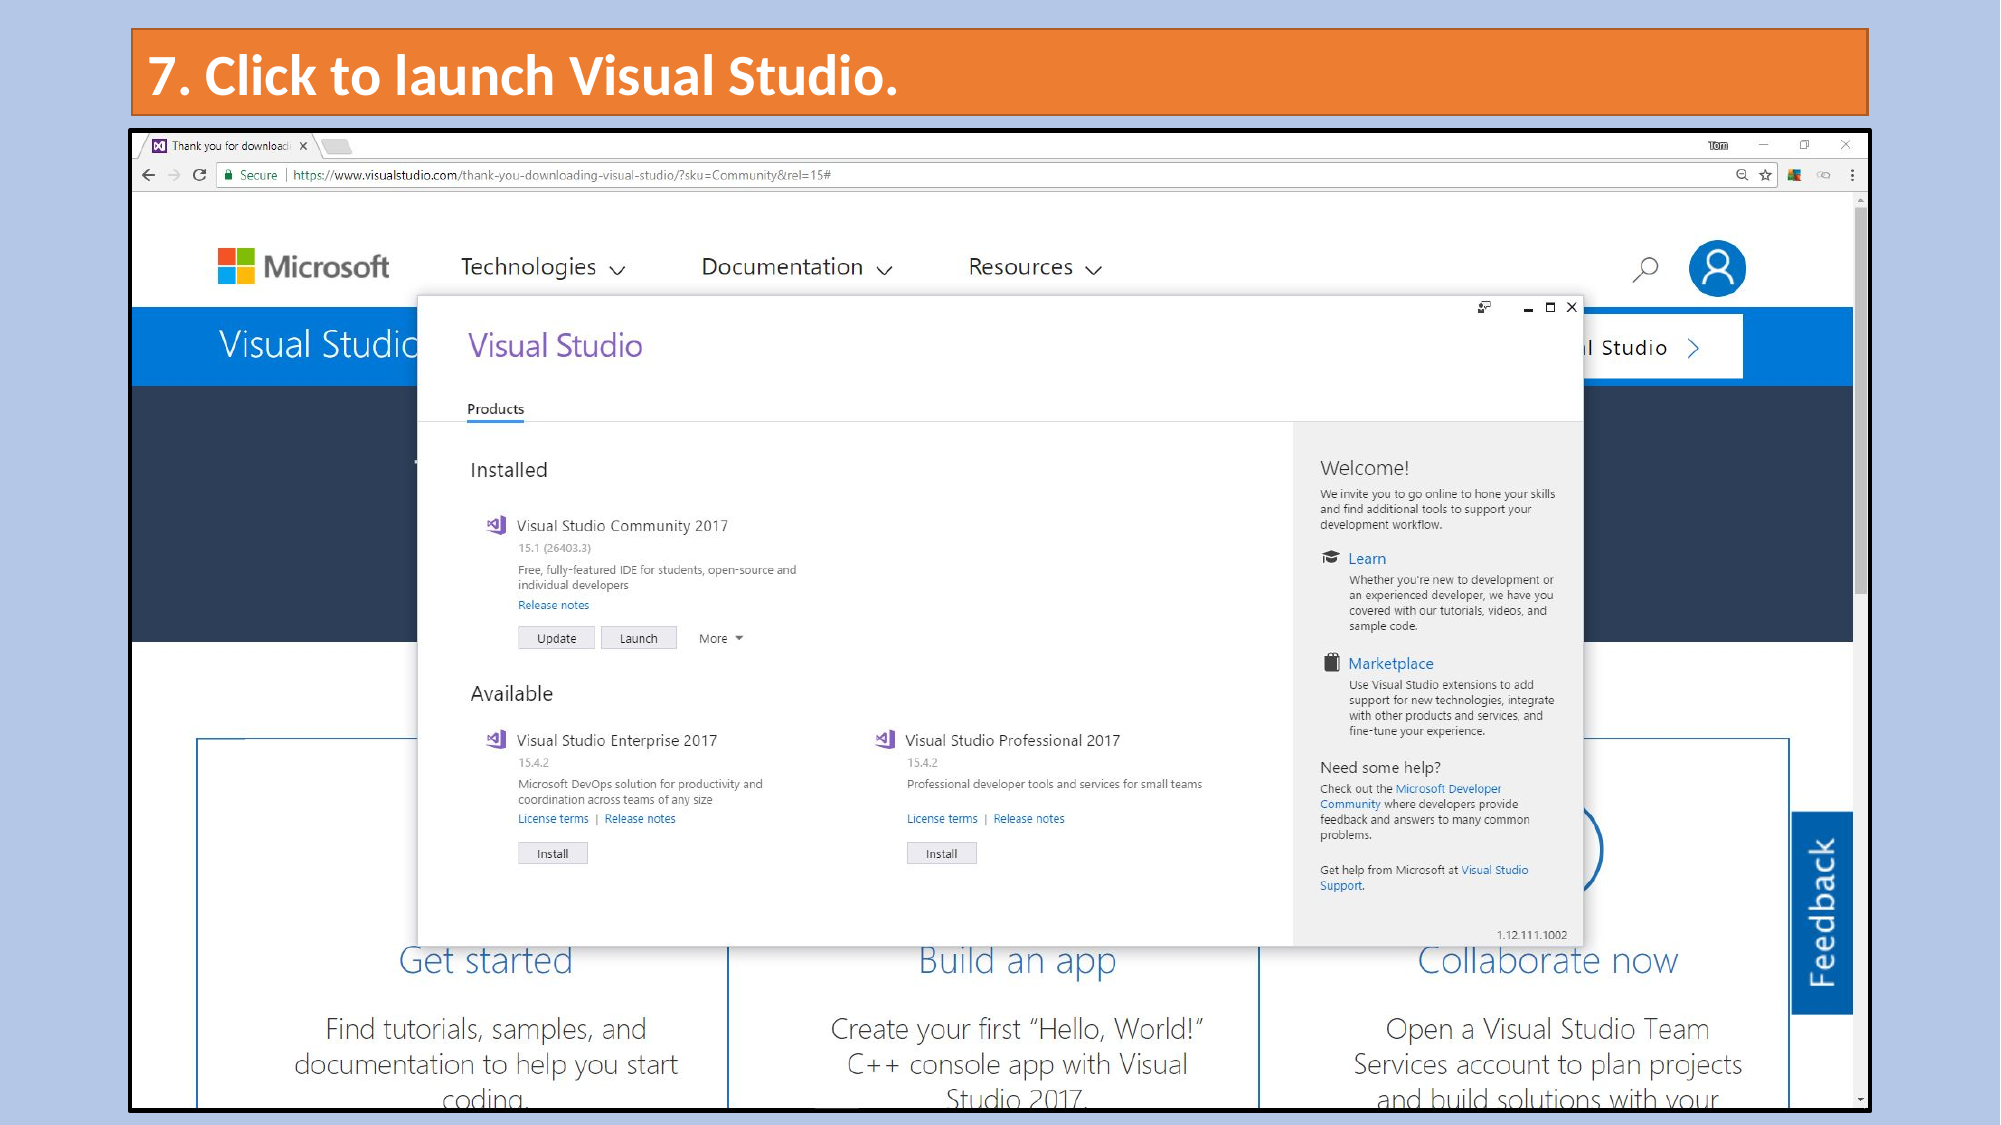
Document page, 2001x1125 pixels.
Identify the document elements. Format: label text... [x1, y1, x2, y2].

picture [132, 132, 1868, 1109]
text_box 7. Click to launch Visual Studio. [131, 28, 1869, 116]
